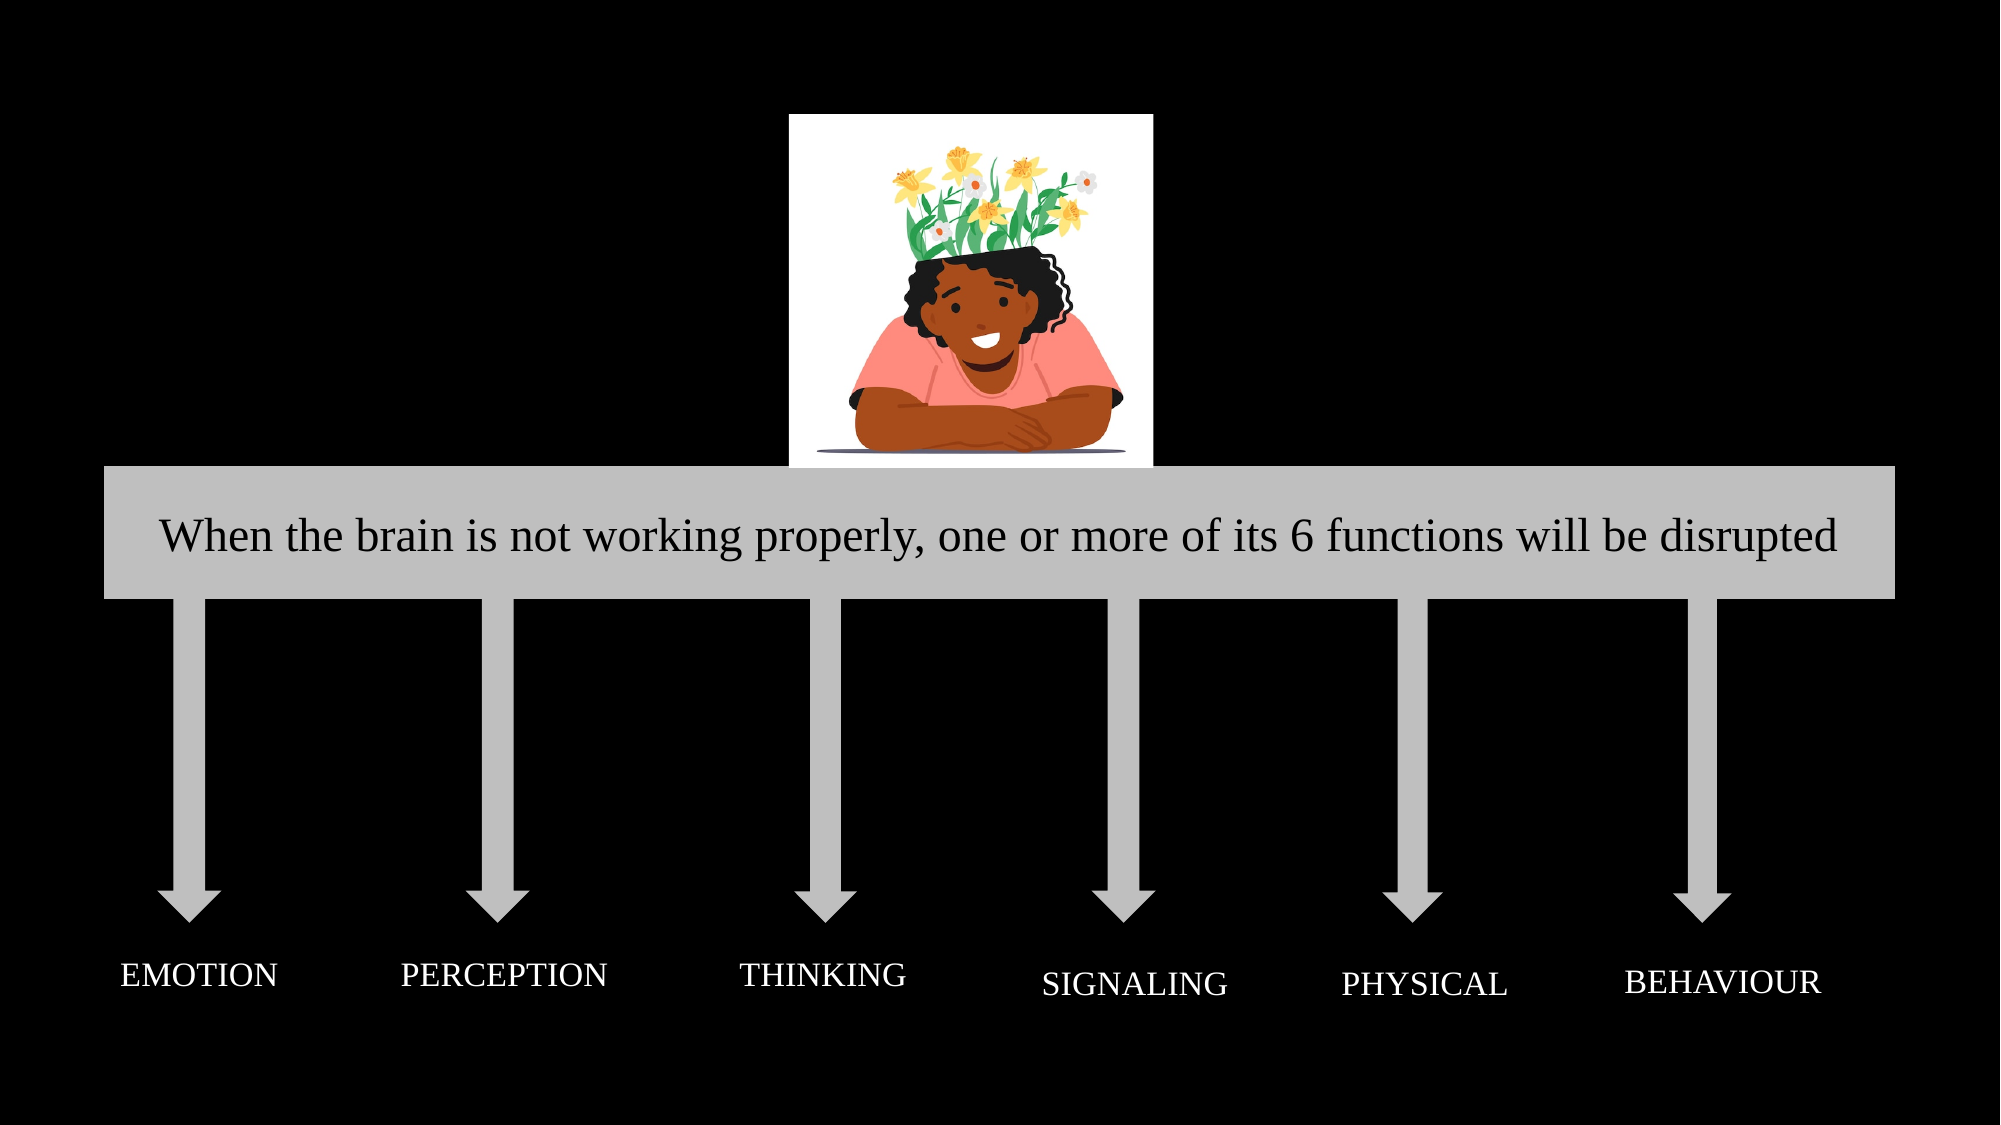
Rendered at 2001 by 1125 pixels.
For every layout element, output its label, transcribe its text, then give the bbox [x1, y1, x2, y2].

text_box EMOTION [105, 945, 317, 1001]
text_box PHYSICAL [1326, 953, 1574, 1010]
text_box When the brain is not working properly, one or more of its 6 functions will be disrupted [104, 466, 1895, 599]
text_box [157, 596, 222, 923]
text_box PERCEPTION [385, 945, 687, 1001]
text_box BEHAVIOUR [1609, 952, 1857, 1008]
text_box [465, 598, 530, 923]
text_box THINKING [724, 945, 990, 1001]
text_box [1382, 596, 1443, 923]
text_box [794, 596, 857, 923]
text_box [1091, 588, 1156, 923]
picture [788, 114, 1154, 468]
text_box [1672, 596, 1732, 923]
text_box SIGNALING [1026, 953, 1326, 1010]
